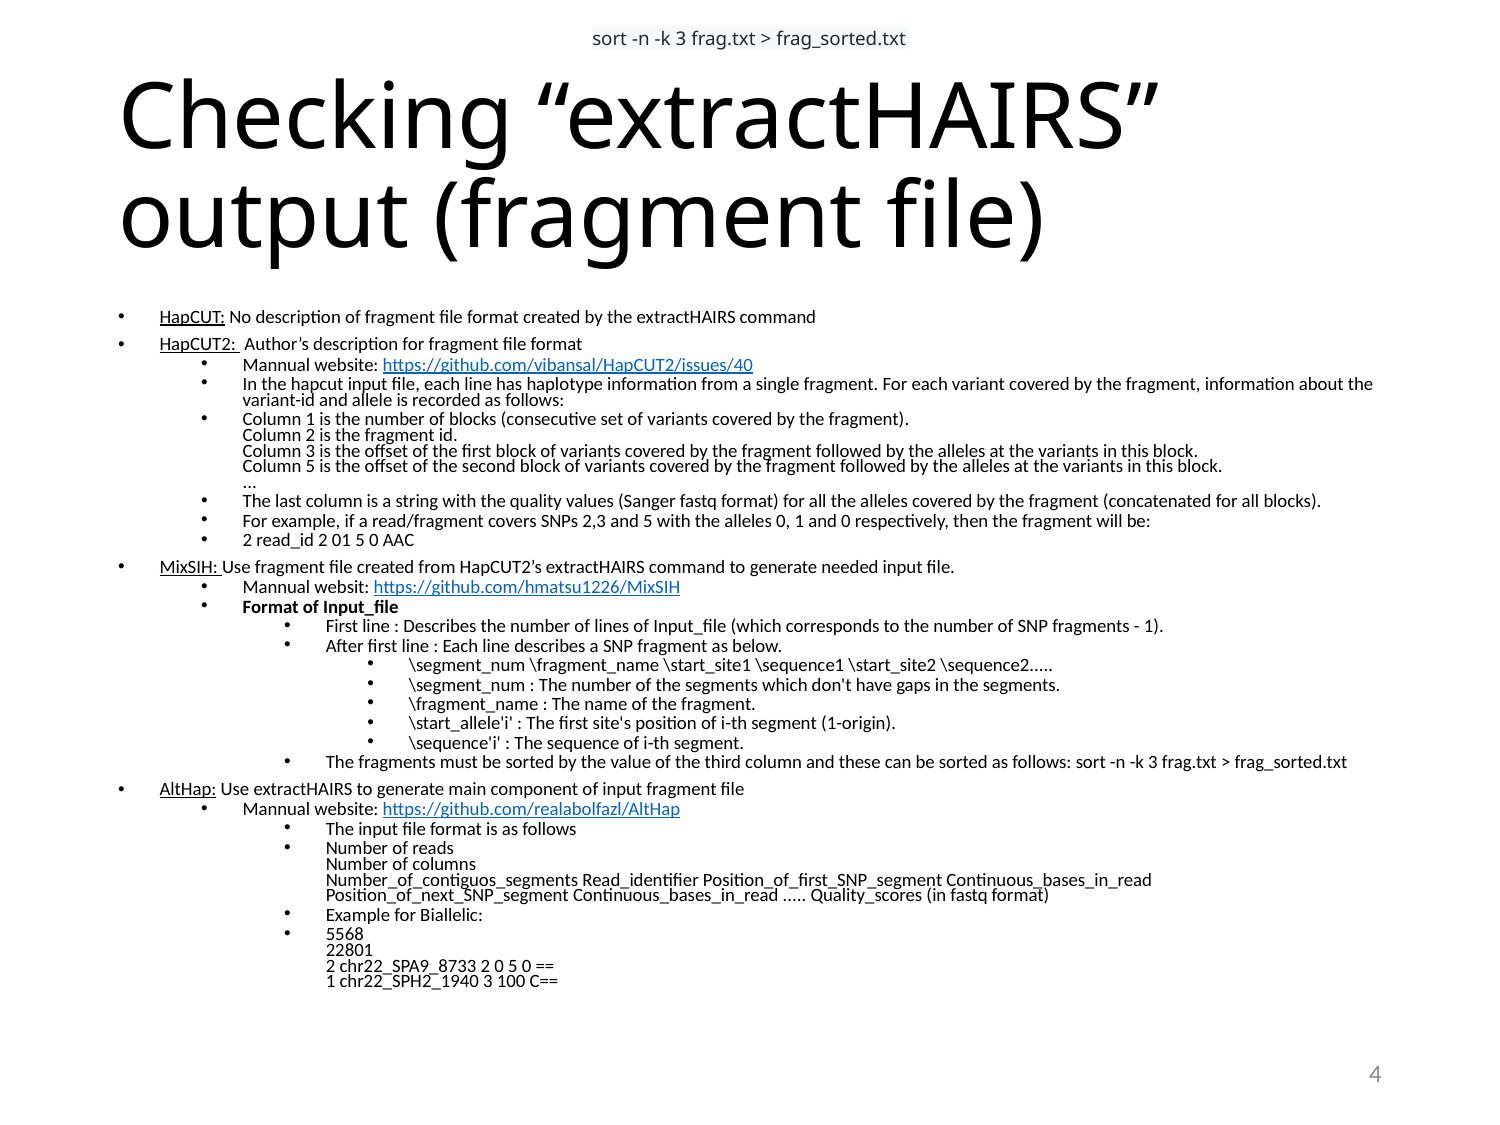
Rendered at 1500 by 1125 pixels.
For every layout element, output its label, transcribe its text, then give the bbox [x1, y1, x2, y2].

slide_number 4 [1059, 1042, 1397, 1103]
text_box sort -n -k 3 frag.txt > frag_sorted.txt [592, 26, 908, 49]
list HapCUT: No description of fragment file format created by the extractHAIRS command HapCUT2: Author’s description for fragment file format Mannual website: https://github.com/vibansal/HapCUT2/issues/40 In the hapcut input file, each line has haplotype information from a single fragment. For each variant covered by the fragment, information about the variant-id and allele is recorded as follows: Column 1 is the number of blocks (consecutive set of variants covered by the fragment). Column 2 is the fragment id. Column 3 is the offset of the first block of variants covered by the fragment followed by the alleles at the variants in this block. Column 5 is the offset of the second block of variants covered by the fragment followed by the alleles at the variants in this block. ... The last column is a string with the quality values (Sanger fastq format) for all the alleles covered by the fragment (concatenated for all blocks). For example, if a read/fragment covers SNPs 2,3 and 5 with the alleles 0, 1 and 0 respectively, then the fragment will be: 2 read_id 2 01 5 0 AAC MixSIH: Use fragment file created from HapCUT2’s extractHAIRS command to generate needed input file. Mannual websit: https://github.com/hmatsu1226/MixSIH Format of Input_file First line : Describes the number of lines of Input_file (which corresponds to the number of SNP fragments - 1). After first line : Each line describes a SNP fragment as below. \segment_num \fragment_name \start_site1 \sequence1 \start_site2 \sequence2..... \segment_num : The number of the segments which don't have gaps in the segments. \fragment_name : The name of the fragment. \start_allele'i' : The first site's position of i-th segment (1-origin). \sequence'i' : The sequence of i-th segment. The fragments must be sorted by the value of the third column and these can be sorted as follows: sort -n -k 3 frag.txt > frag_sorted.txt AltHap: Use extractHAIRS to generate main component of input fragment file Mannual website: https://github.com/realabolfazl/AltHap The input file format is as follows Number of reads Number of columns Number_of_contiguos_segments Read_identifier Position_of_first_SNP_segment Continuous_bases_in_read Position_of_next_SNP_segment Continuous_bases_in_read ..... Quality_scores (in fastq format) Example for Biallelic: 5568 22801 2 chr22_SPA9_8733 2 0 5 0 == 1 chr22_SPH2_1940 3 100 C== [103, 299, 1397, 1014]
title Checking “extractHAIRS” output (fragment file) [103, 59, 1397, 278]
